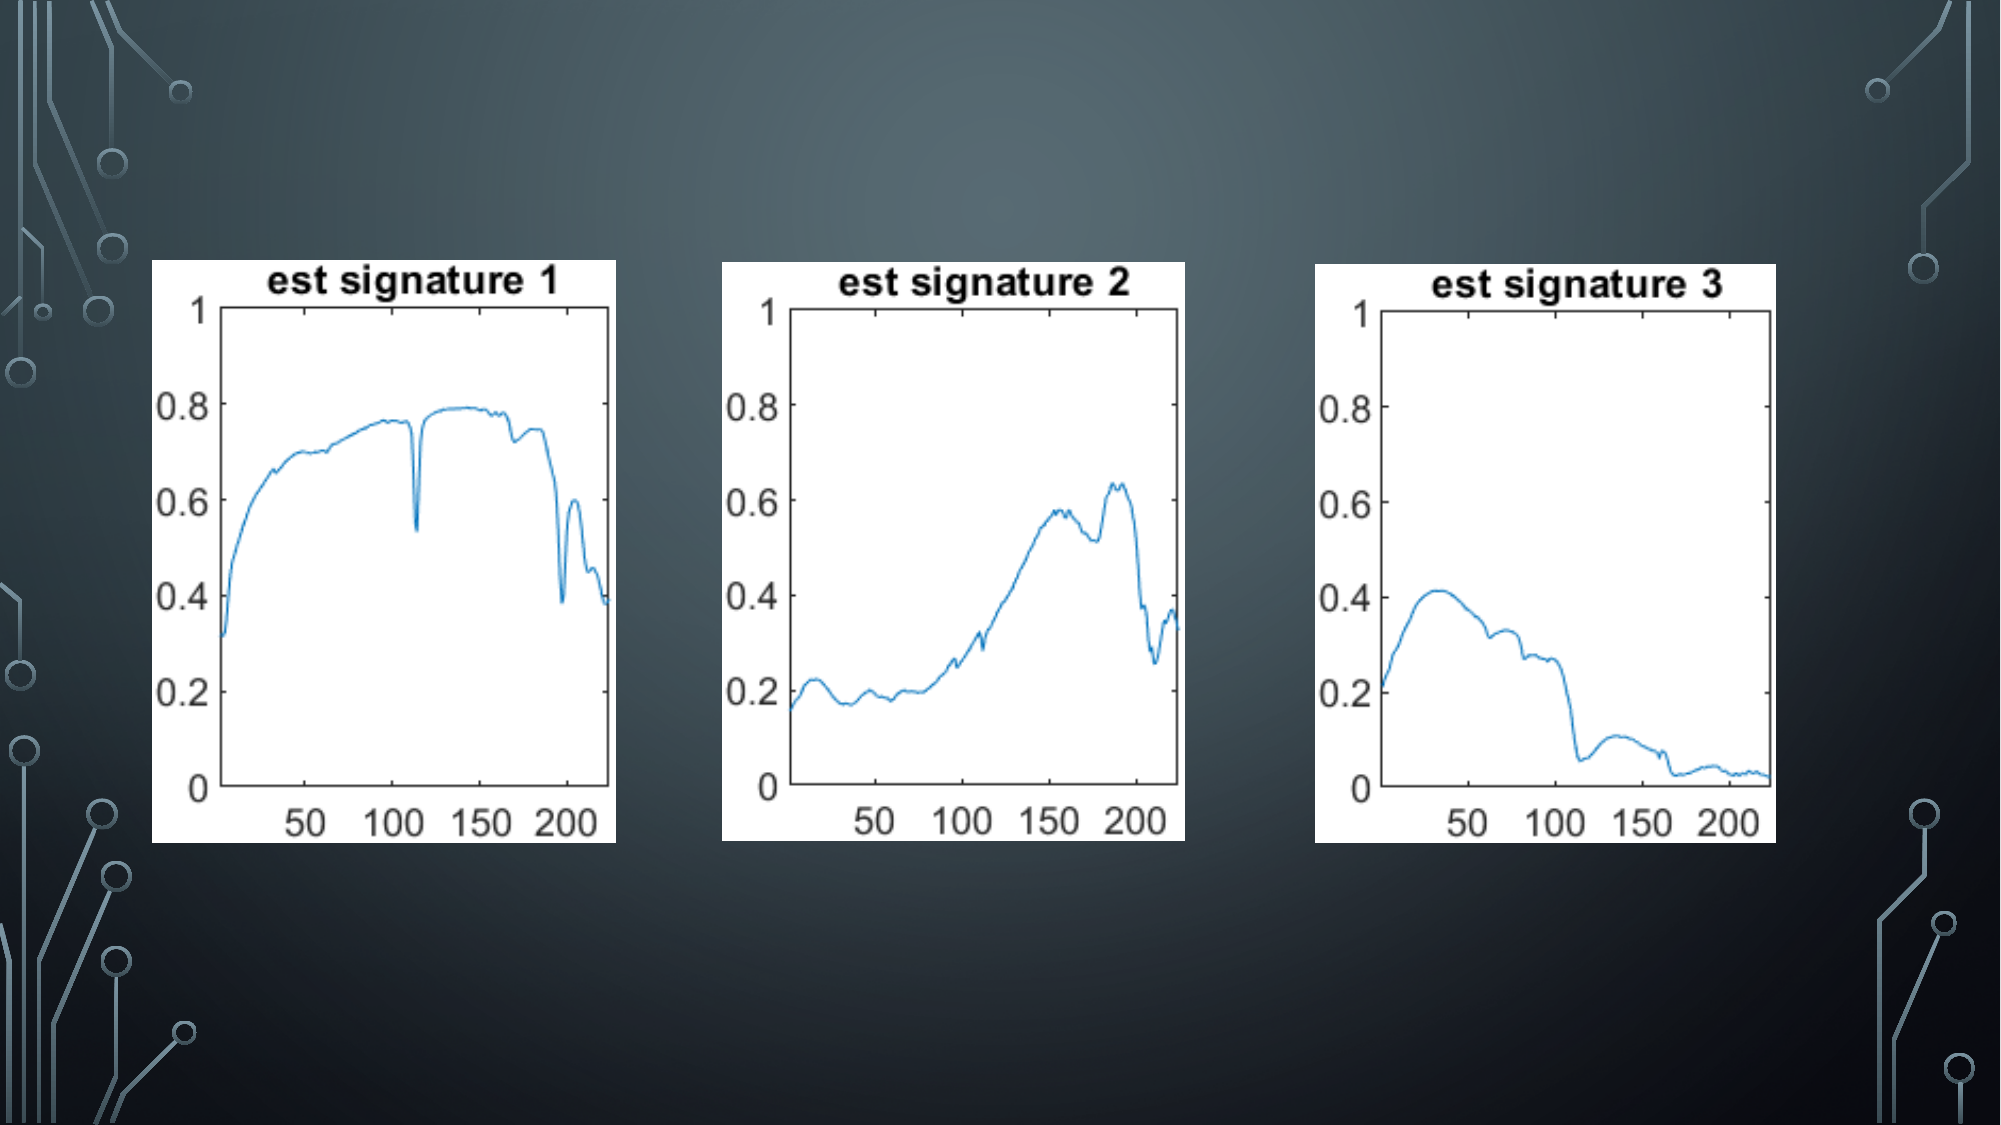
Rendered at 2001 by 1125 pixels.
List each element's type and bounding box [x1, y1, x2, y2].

picture [721, 262, 1185, 842]
list [152, 260, 616, 844]
picture [1315, 264, 1776, 844]
